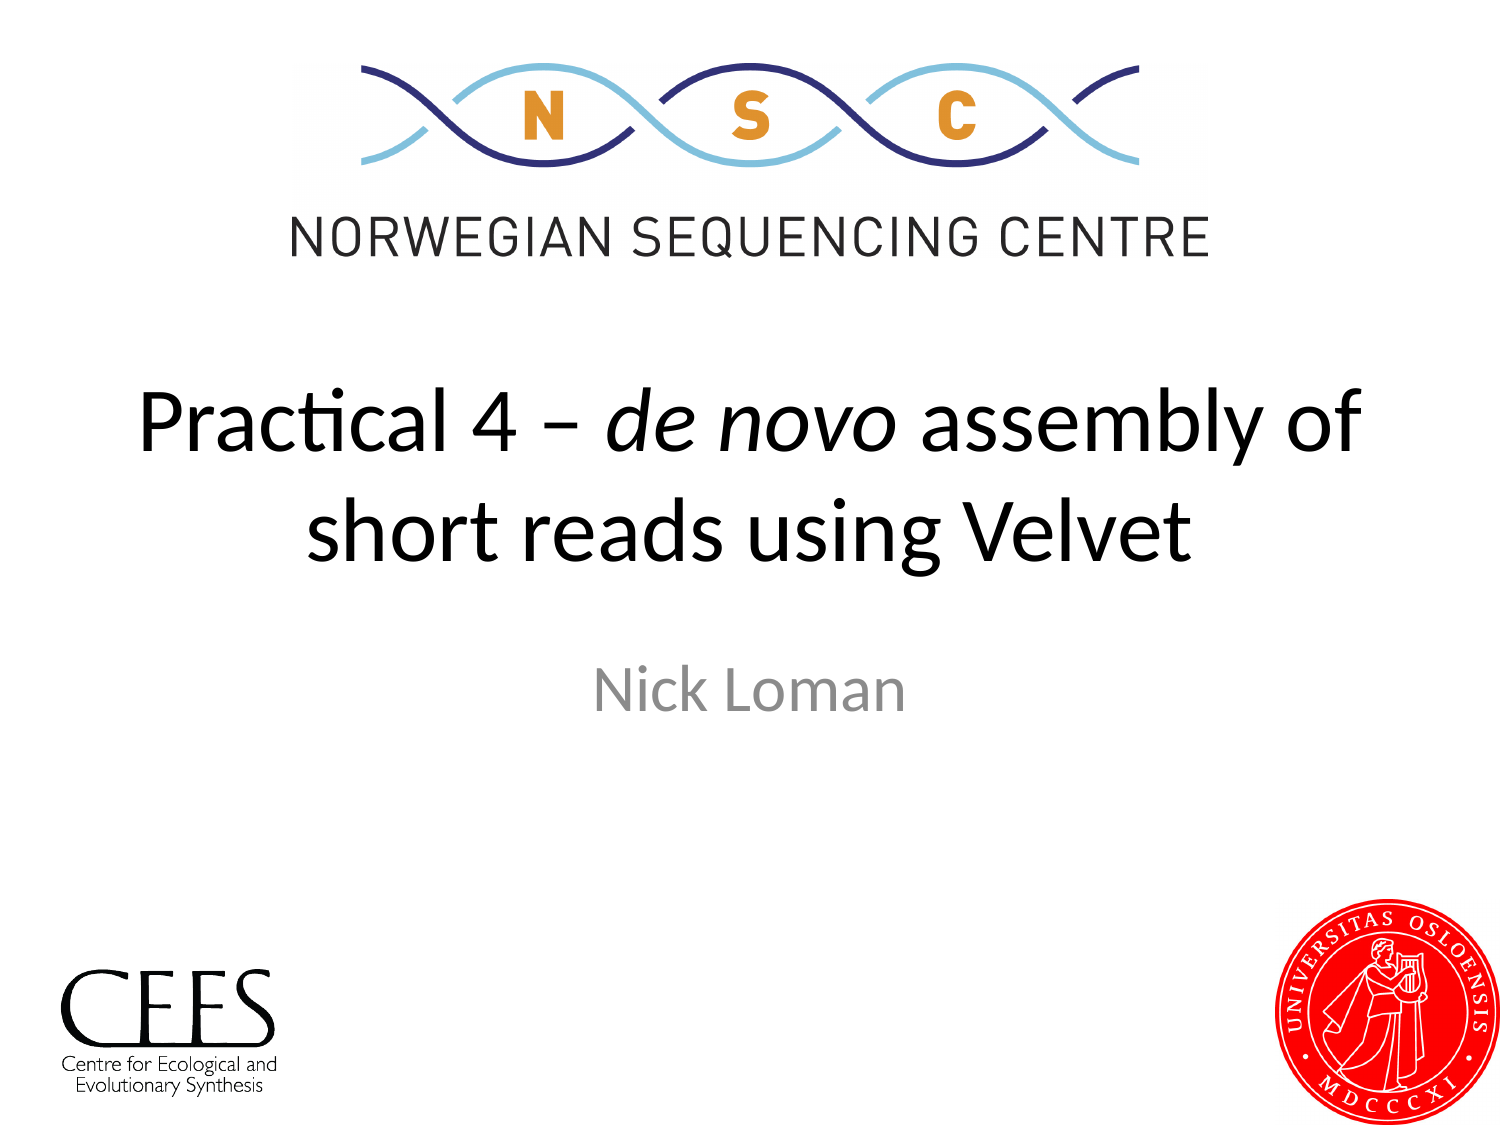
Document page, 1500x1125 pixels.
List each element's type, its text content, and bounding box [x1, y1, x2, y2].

picture [292, 62, 1208, 259]
picture [1274, 899, 1500, 1125]
title Practical 4 – de novo assembly of short reads using Velvet [112, 349, 1388, 591]
picture [0, 937, 335, 1125]
subtitle Nick Loman [225, 637, 1275, 925]
